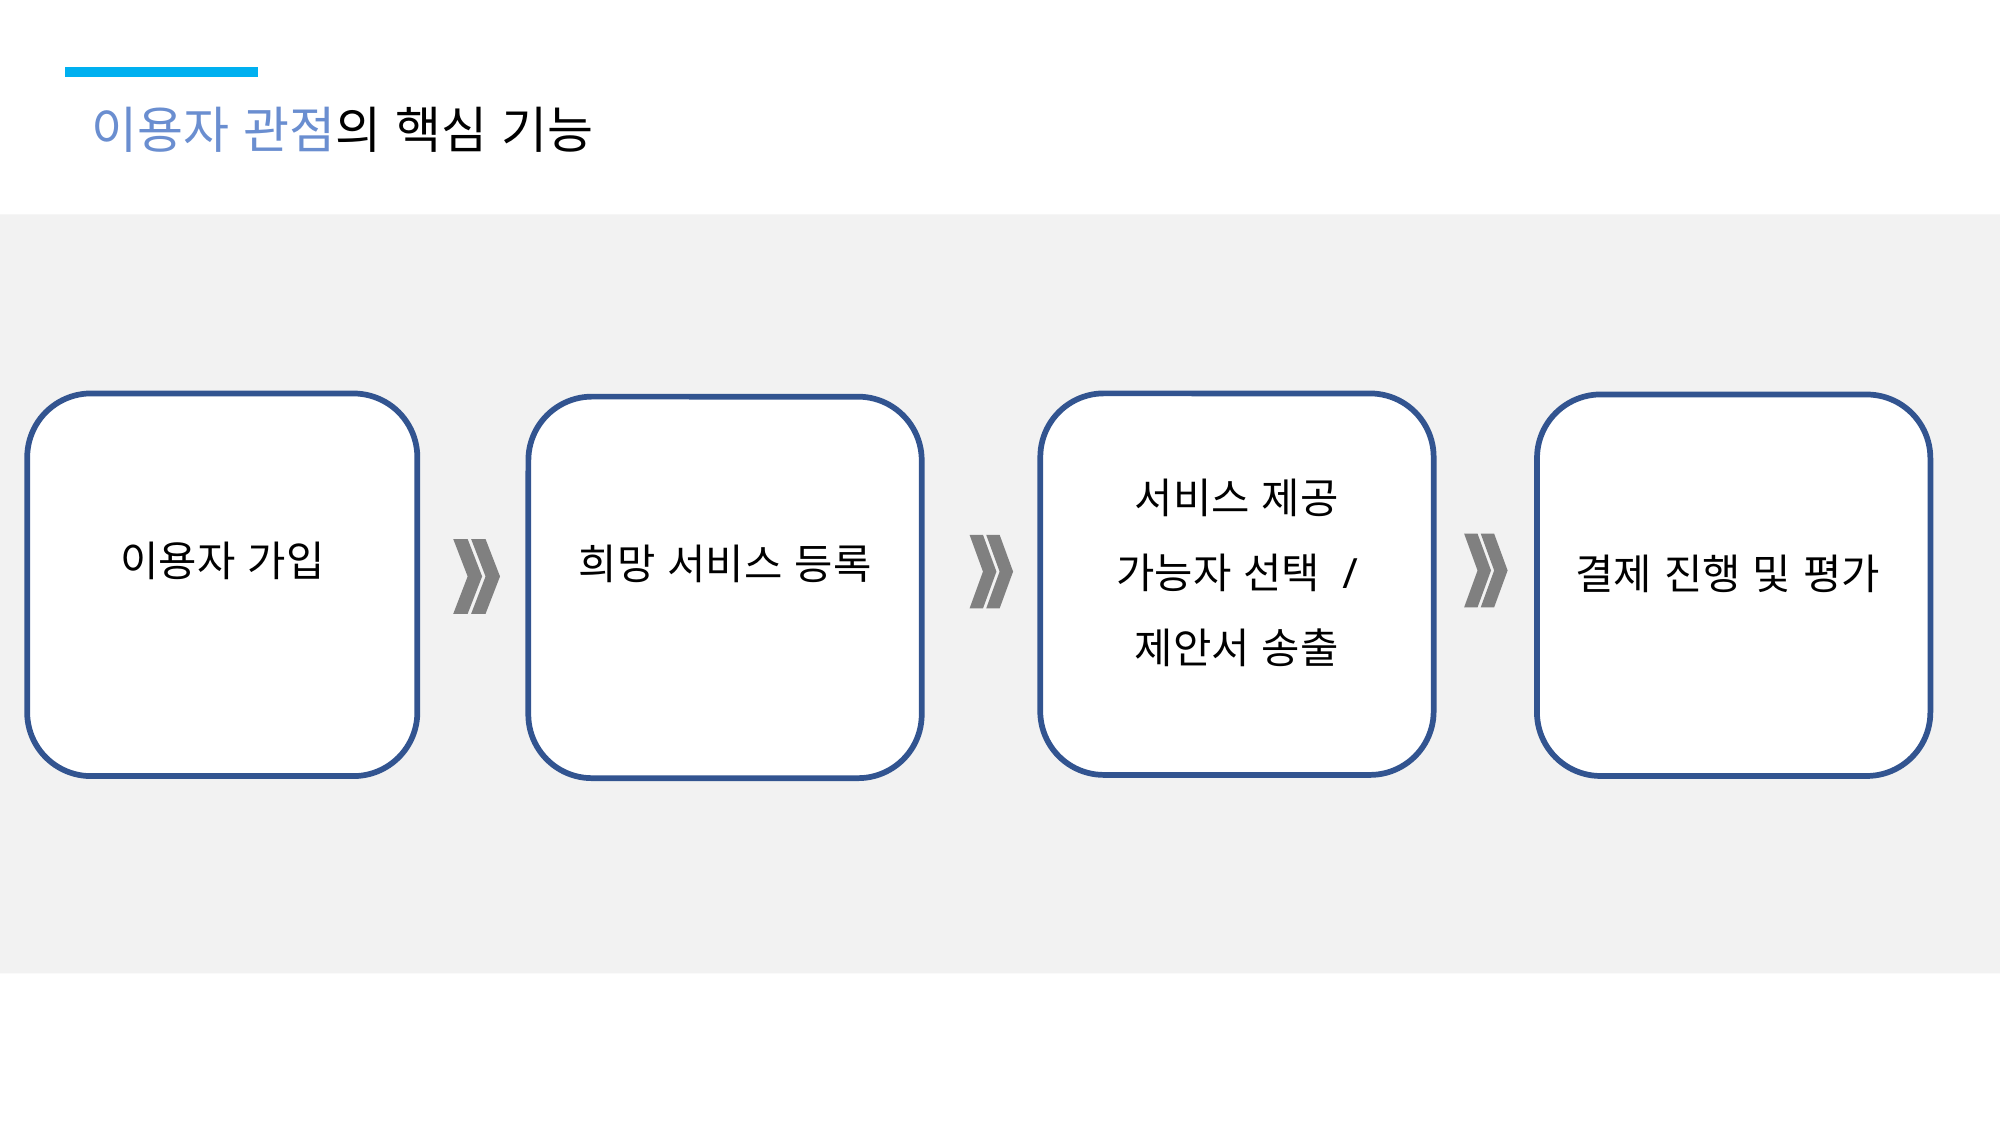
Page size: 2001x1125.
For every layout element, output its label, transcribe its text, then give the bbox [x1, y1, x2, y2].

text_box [1464, 533, 1508, 608]
text_box 결제 진행 및 평가 [1535, 393, 1932, 778]
text_box 이용자 관점의 핵심 기능 [76, 90, 754, 166]
text_box 서비스 제공 가능자 선택 / 제안서 송출 [1039, 392, 1435, 776]
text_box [453, 539, 500, 614]
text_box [969, 534, 1013, 609]
text_box [0, 213, 2000, 974]
text_box 희망 서비스 등록 [527, 395, 923, 780]
text_box 이용자 가입 [26, 392, 419, 778]
